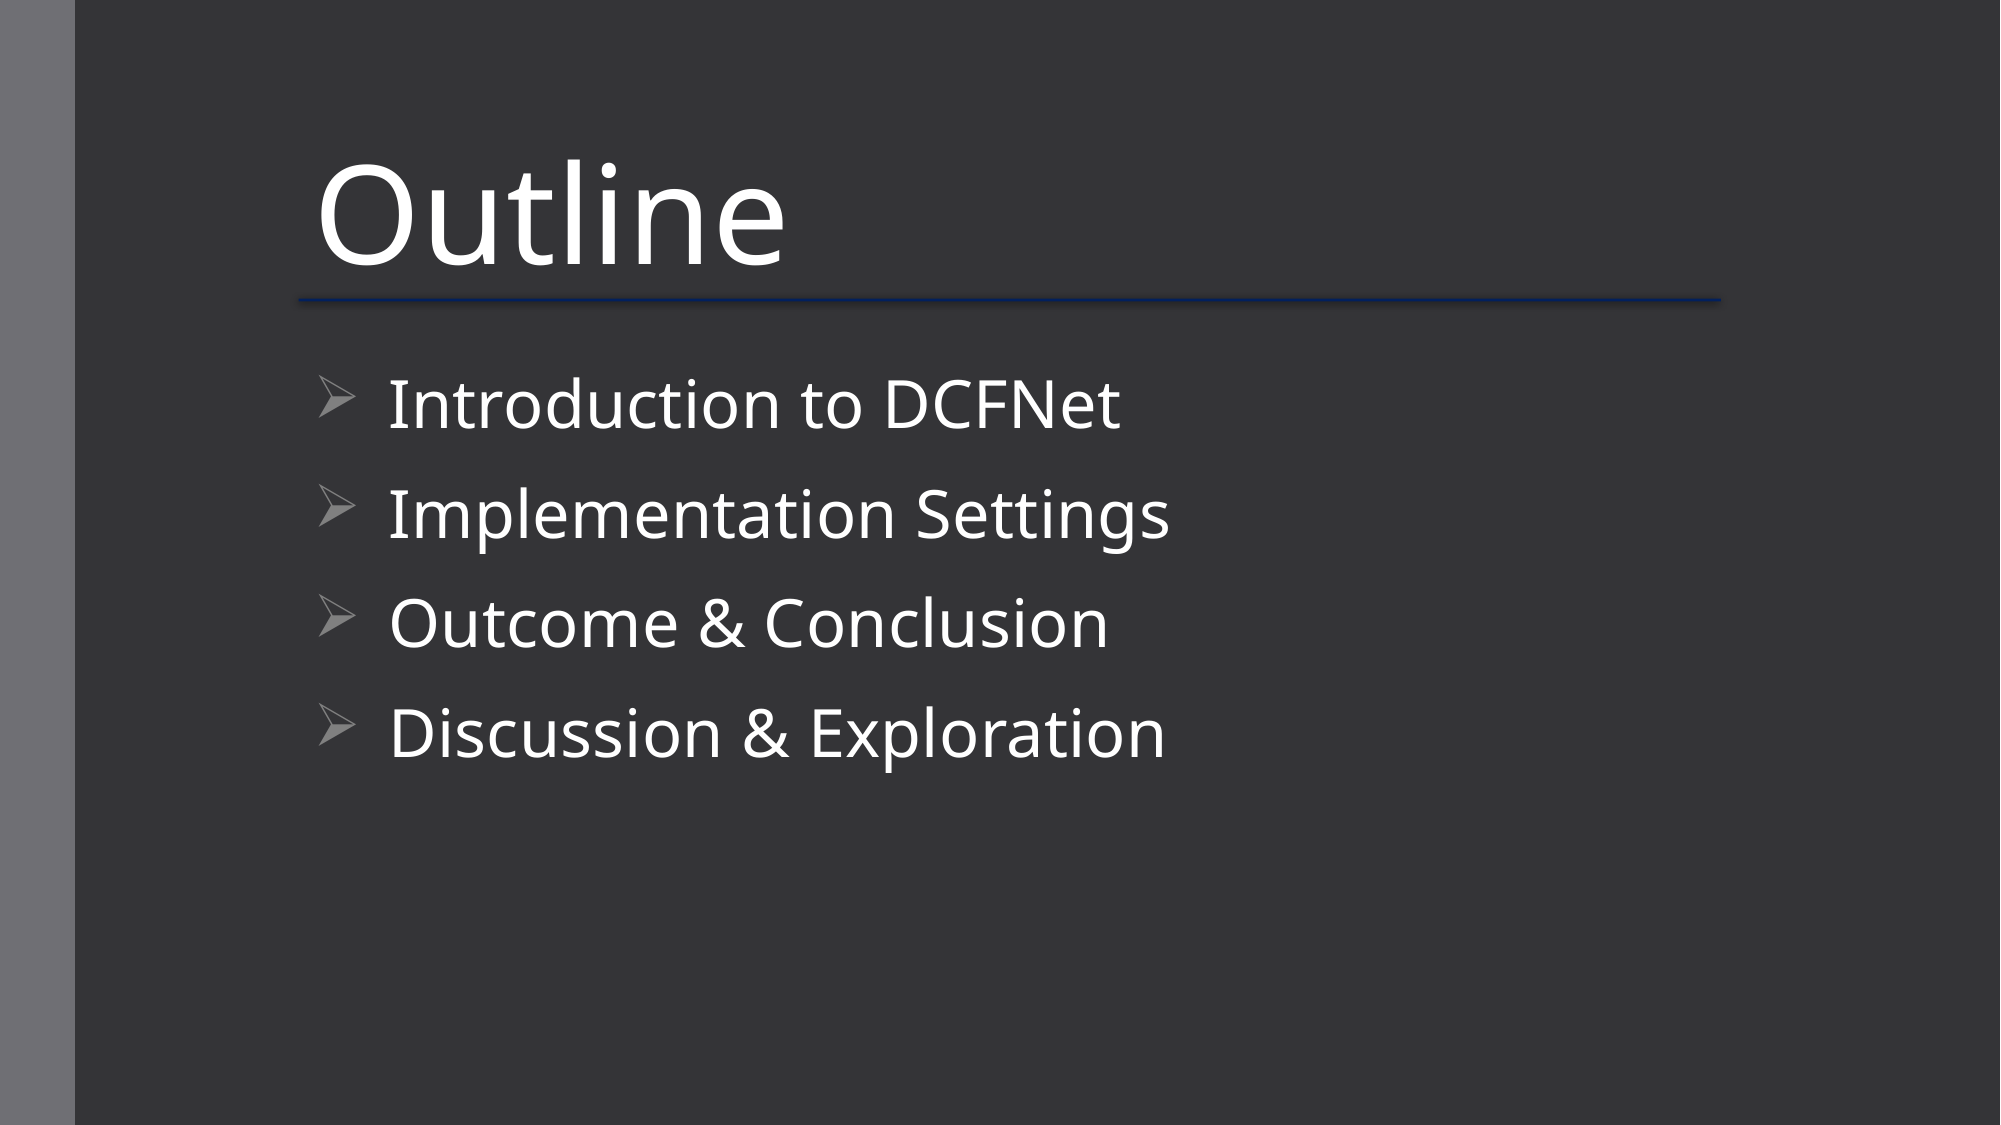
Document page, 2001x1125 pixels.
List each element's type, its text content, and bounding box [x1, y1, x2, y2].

title Outline [298, 124, 1844, 300]
subtitle Introduction to DCFNet Implementation Settings Outcome & Conclusion Discussion & Exploration [298, 360, 1844, 855]
